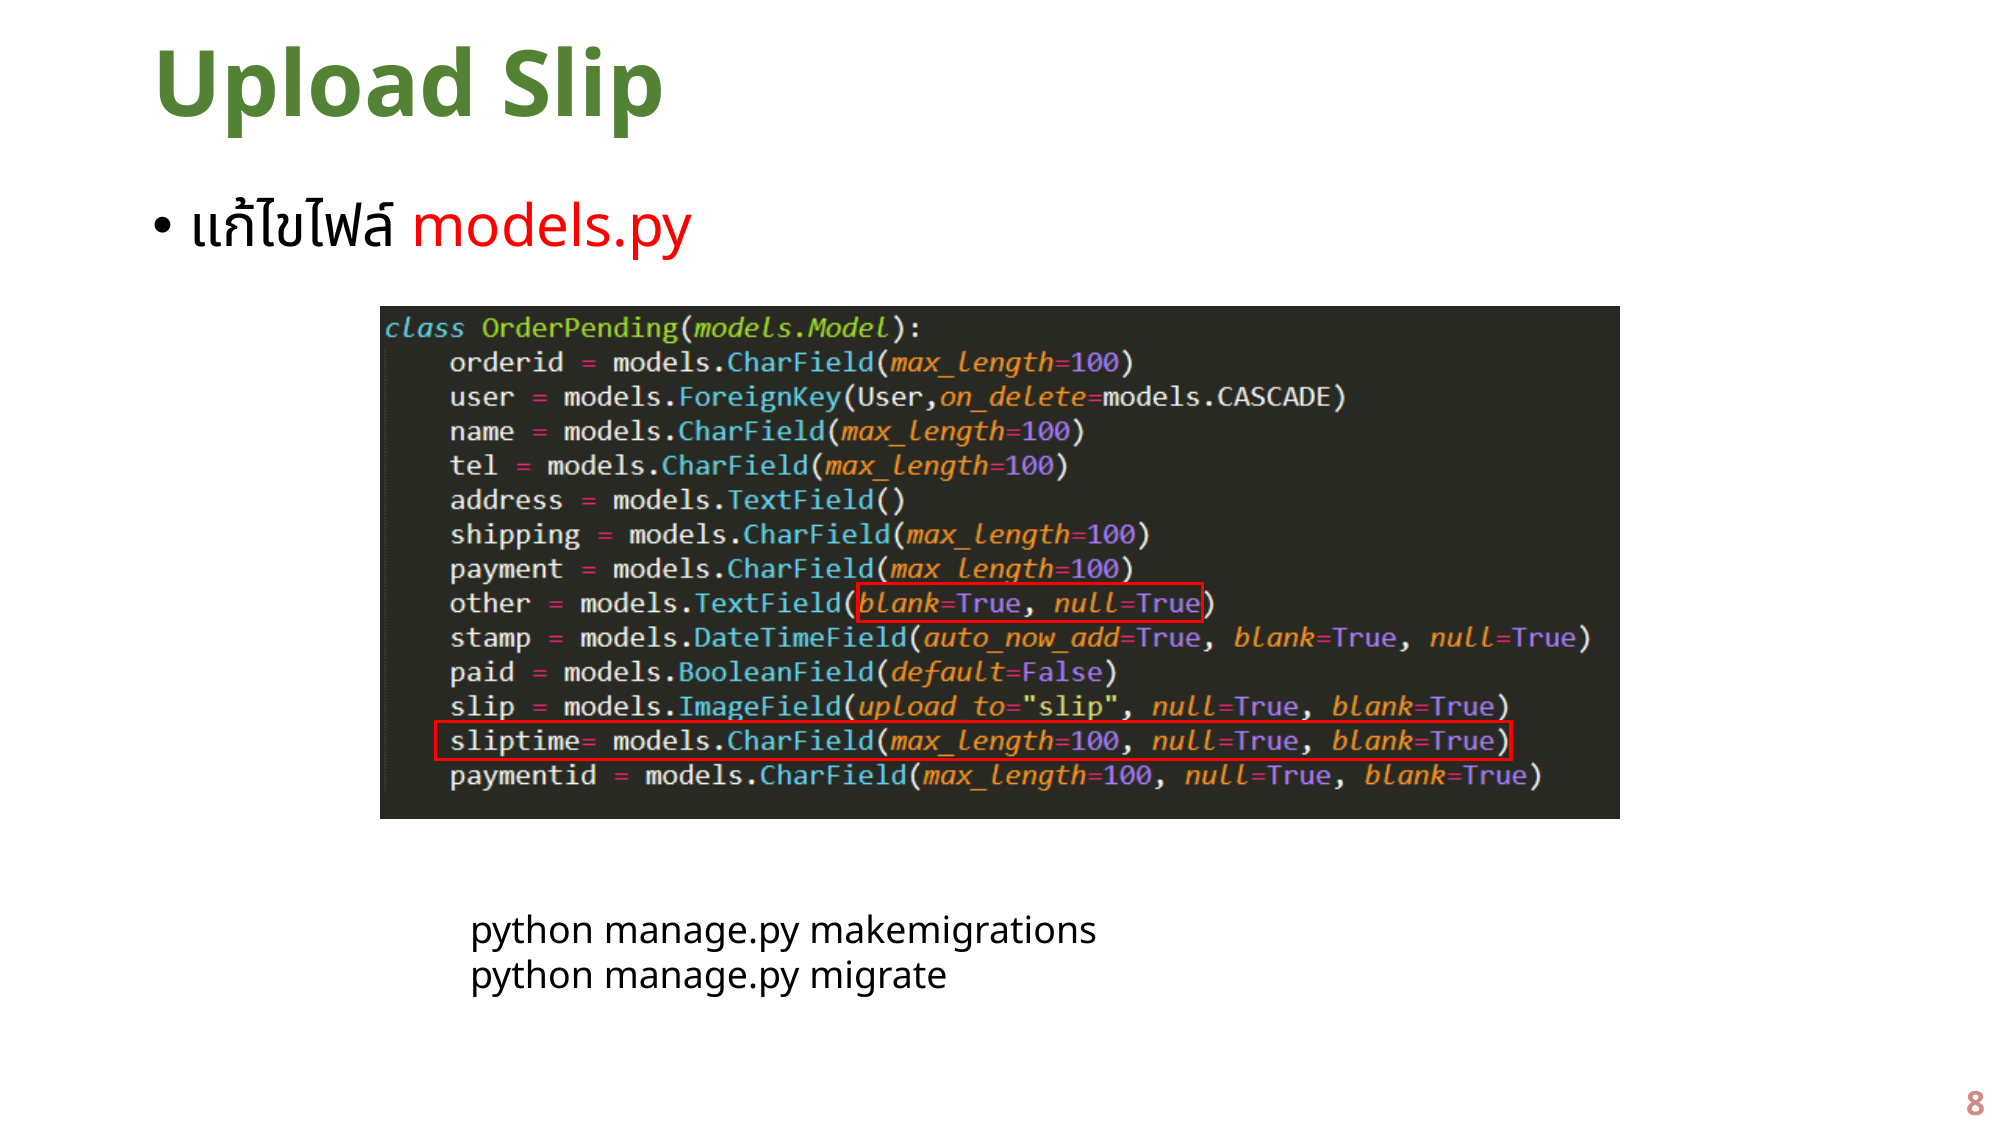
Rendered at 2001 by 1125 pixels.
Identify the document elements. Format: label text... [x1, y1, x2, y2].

text_box python manage.py makemigrations python manage.py migrate [455, 899, 1459, 1004]
slide_number 8 [1550, 1083, 2000, 1125]
title Upload Slip [137, 22, 1863, 153]
picture [380, 306, 1620, 819]
list แก้ไขไฟล์ models.py [137, 189, 1863, 1016]
